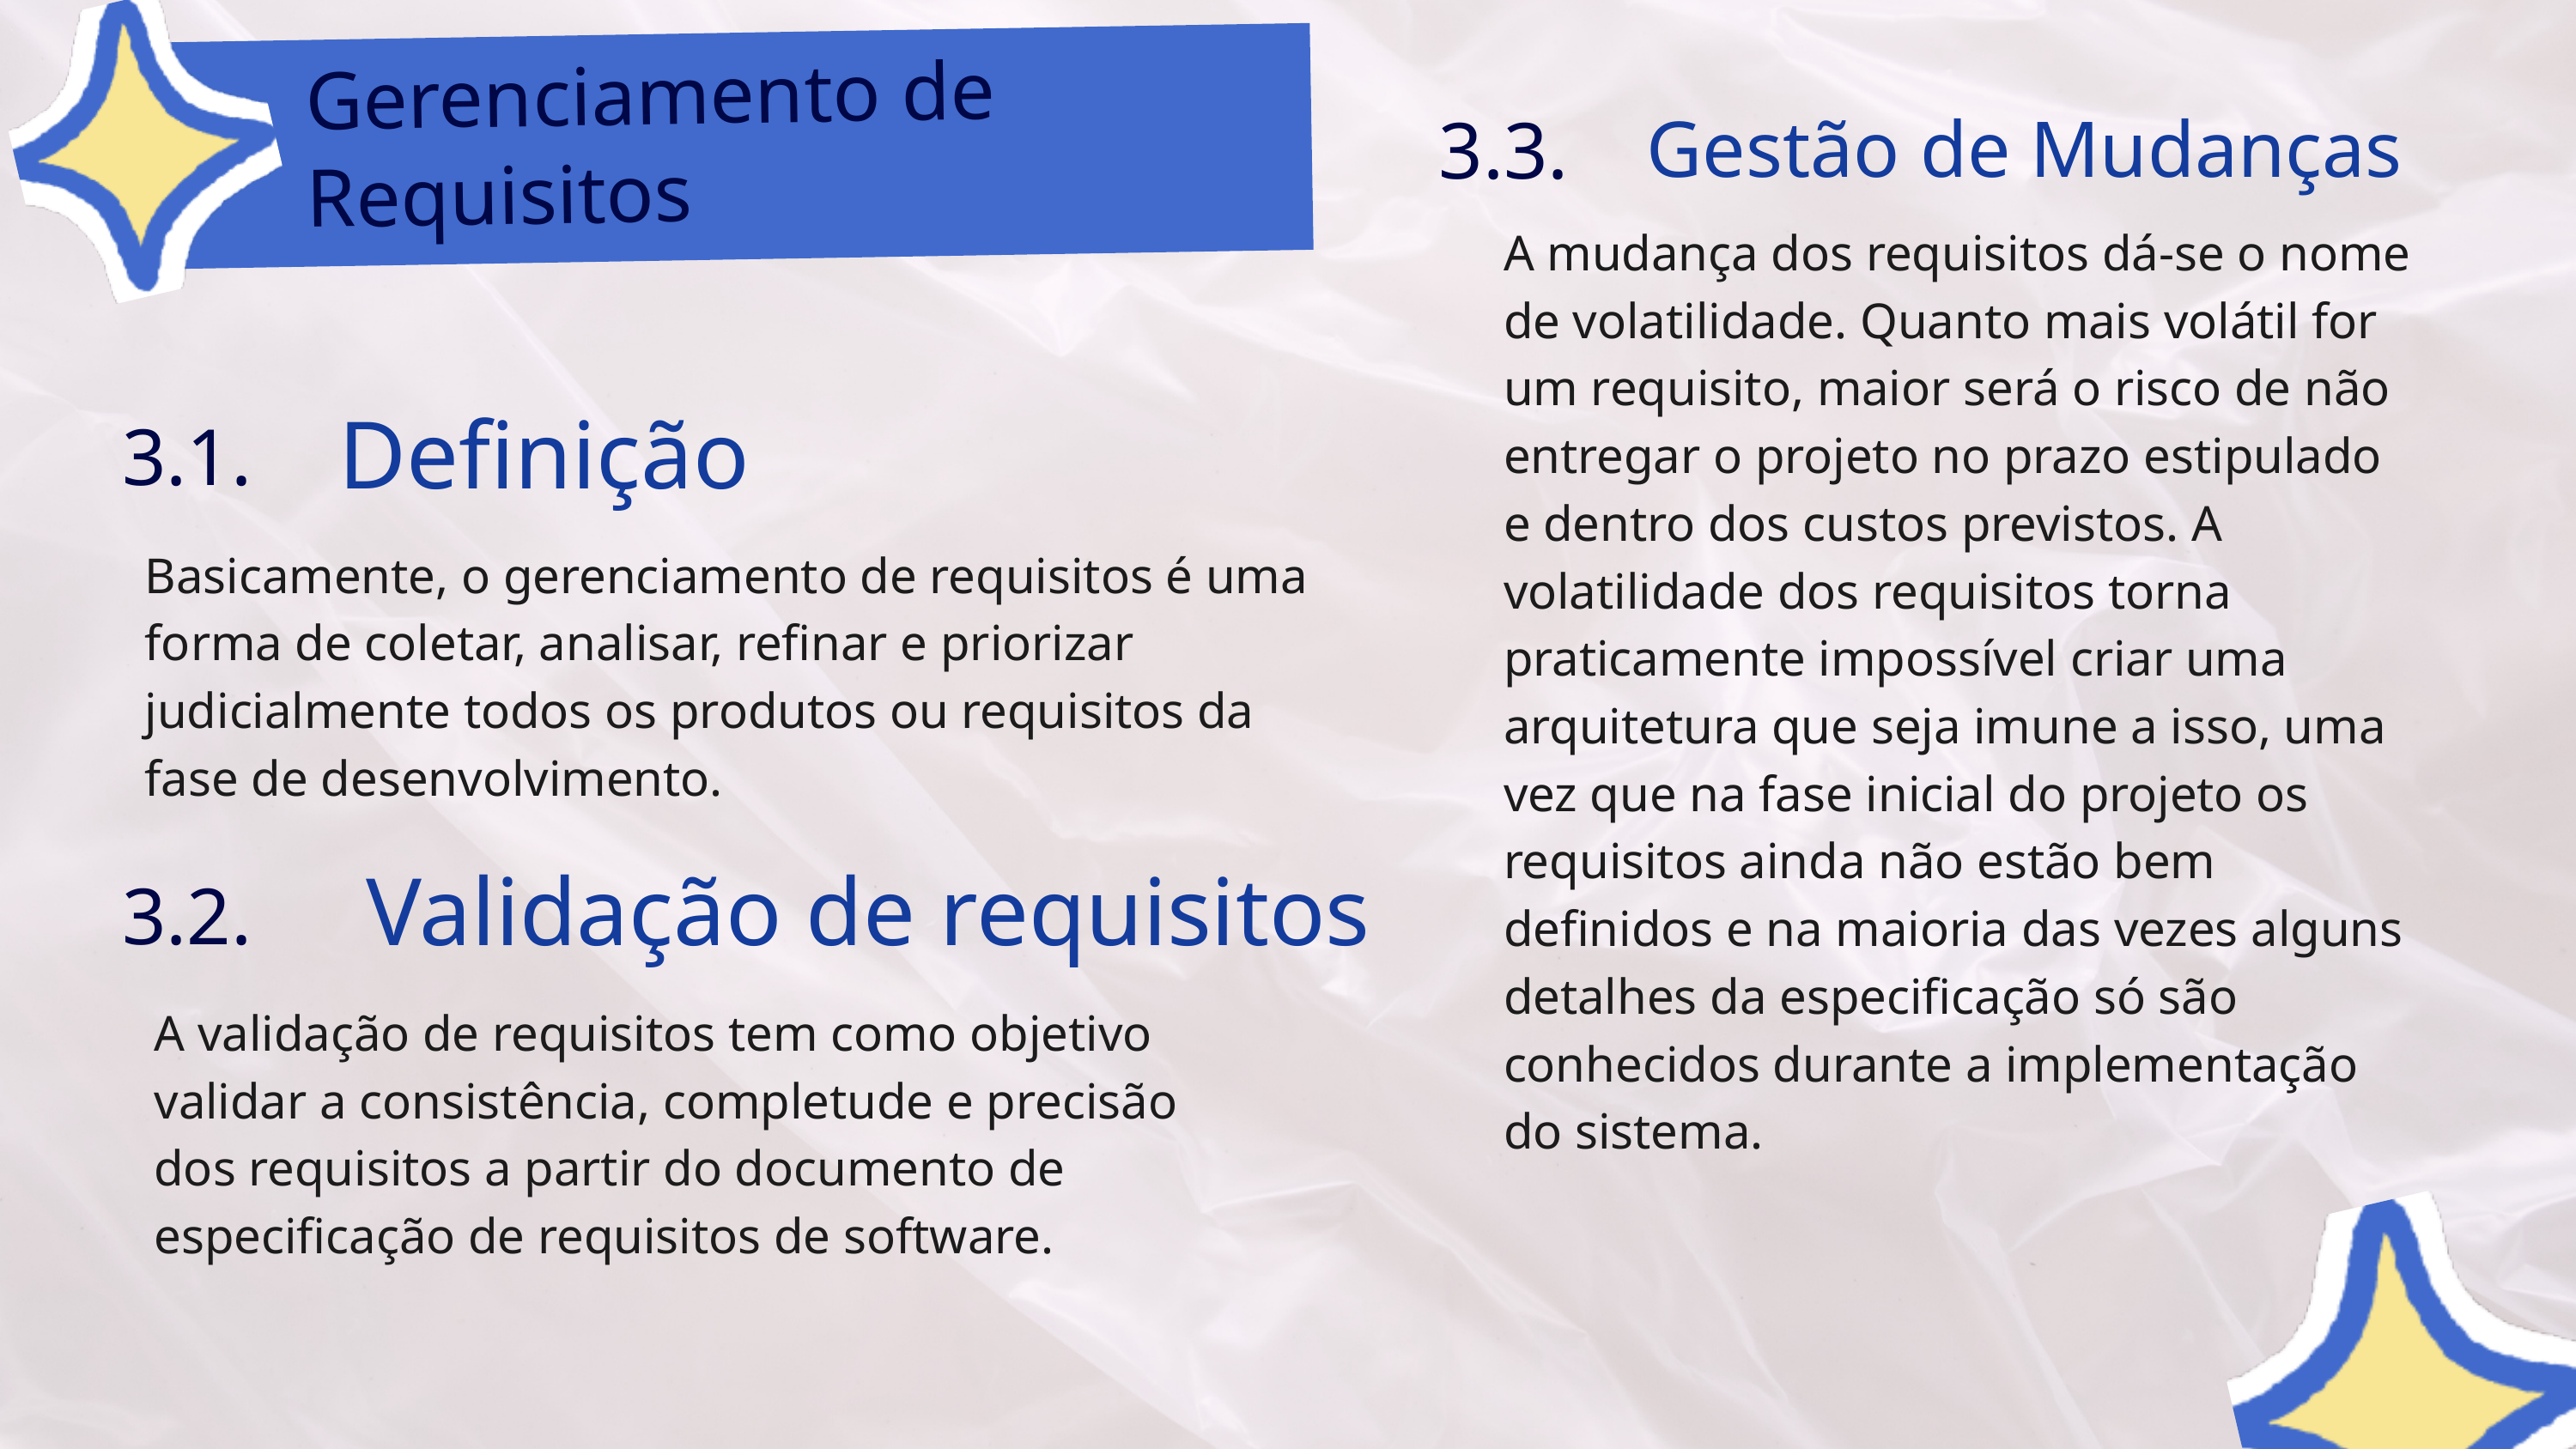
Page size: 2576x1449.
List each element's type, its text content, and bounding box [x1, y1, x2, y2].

text_box 3.2. [0, 867, 658, 961]
text_box [0, 0, 278, 319]
text_box Gestão de Mudanças [1613, 84, 2415, 192]
text_box Definição [0, 377, 1141, 507]
text_box A validação de requisitos tem como objetivo validar a consistência, completude e precisão dos requisitos a partir do documento de especificação de requisitos de software. [154, 992, 1263, 1331]
text_box [0, 0, 2576, 1449]
text_box 3.3. [1316, 101, 1974, 195]
text_box 3.1. [0, 408, 658, 501]
text_box Basicamente, o gerenciamento de requisitos é uma forma de coletar, analisar, refinar e priorizar judicialmente todos os produtos ou requisitos da fase de desenvolvimento. [144, 535, 1338, 806]
text_box A mudança dos requisitos dá-se o nome de volatilidade. Quanto mais volátil for um requisito, maior será o risco de não entregar o projeto no prazo estipulado e dentro dos custos previstos. A volatilidade dos requisitos torna praticamente impossível criar uma arquitetura que seja imune a isso, uma vez que na fase inicial do projeto os requisitos ainda não estão bem definidos e na maioria das vezes alguns detalhes da especificação só são conhecidos durante a implementação do sistema. [1504, 212, 2415, 1227]
text_box [2195, 1164, 2576, 1449]
text_box Validação de requisitos [345, 834, 1390, 965]
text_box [146, 33, 1312, 260]
